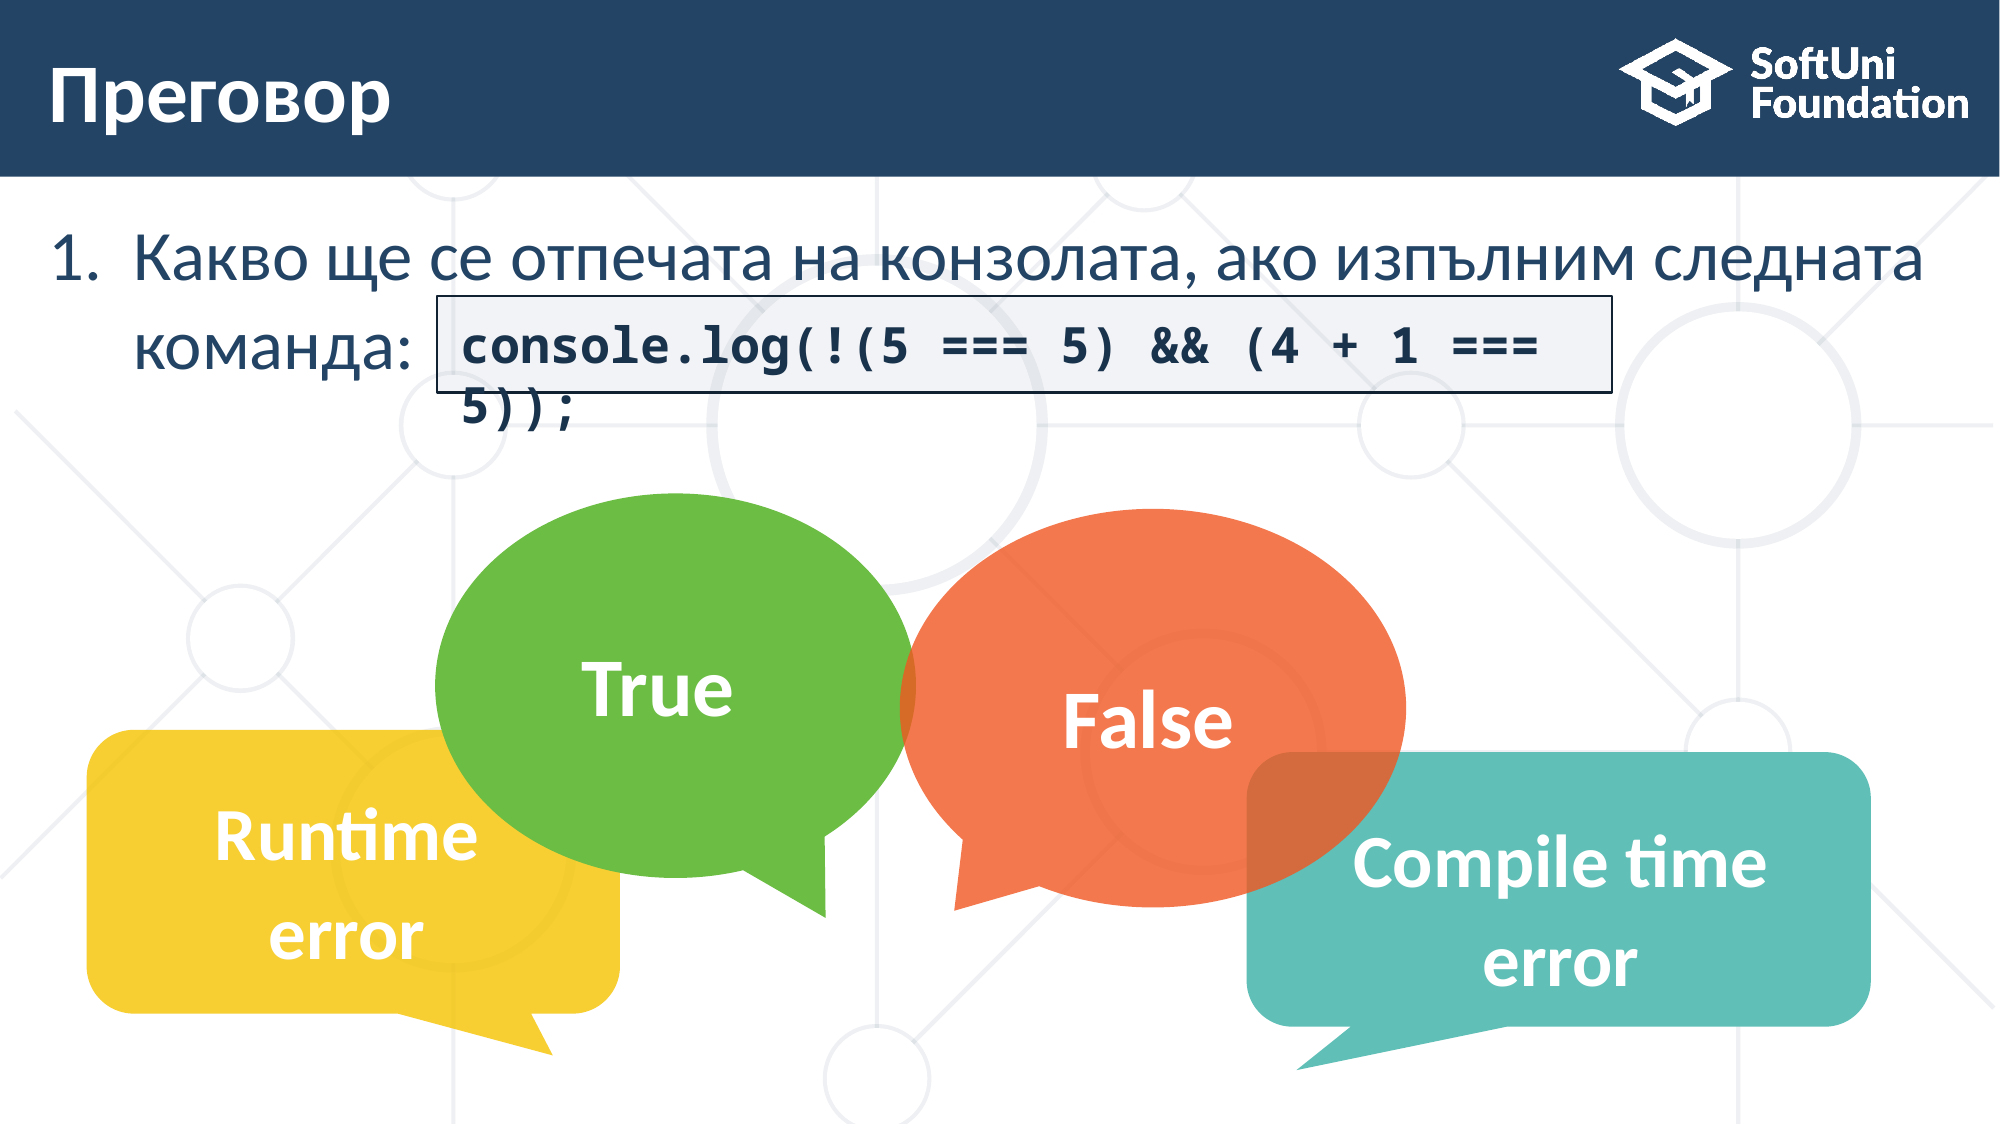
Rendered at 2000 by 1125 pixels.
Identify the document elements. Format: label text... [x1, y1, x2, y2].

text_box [434, 493, 917, 879]
list Какво ще се отпечата на конзолата, ако изпълним следната команда: [31, 200, 1969, 1051]
picture [1618, 38, 1968, 126]
title Преговор [31, 16, 1591, 162]
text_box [86, 729, 621, 1014]
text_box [899, 508, 1407, 908]
list console.log(!(5 === 5) && (4 + 1 === 5)); [436, 295, 1613, 394]
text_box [1246, 751, 1872, 1027]
